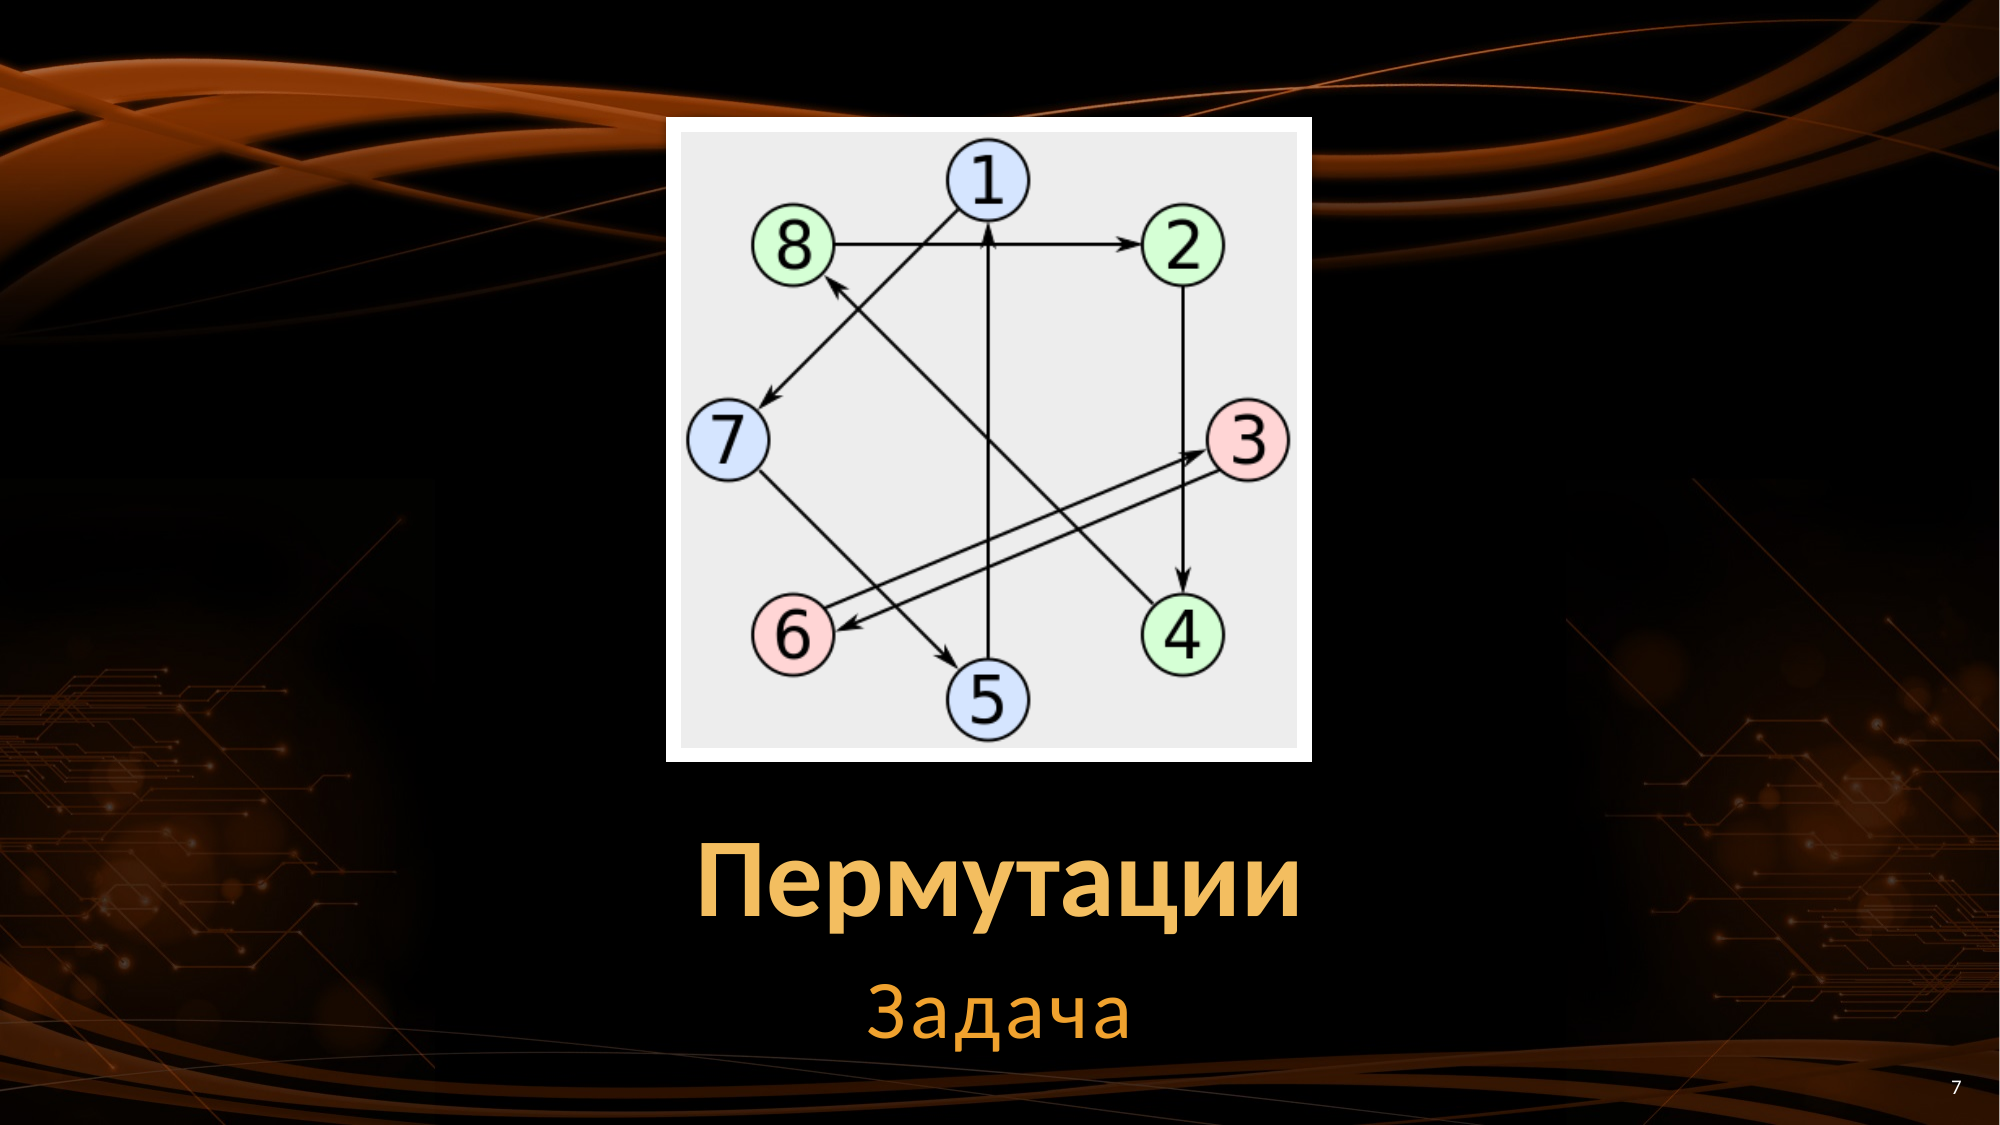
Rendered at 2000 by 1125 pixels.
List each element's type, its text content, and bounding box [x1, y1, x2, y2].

picture [0, 0, 2000, 1125]
text_box 7 [1897, 1070, 1968, 1103]
list Задача [149, 943, 1850, 1062]
title Пермутации [149, 812, 1850, 943]
